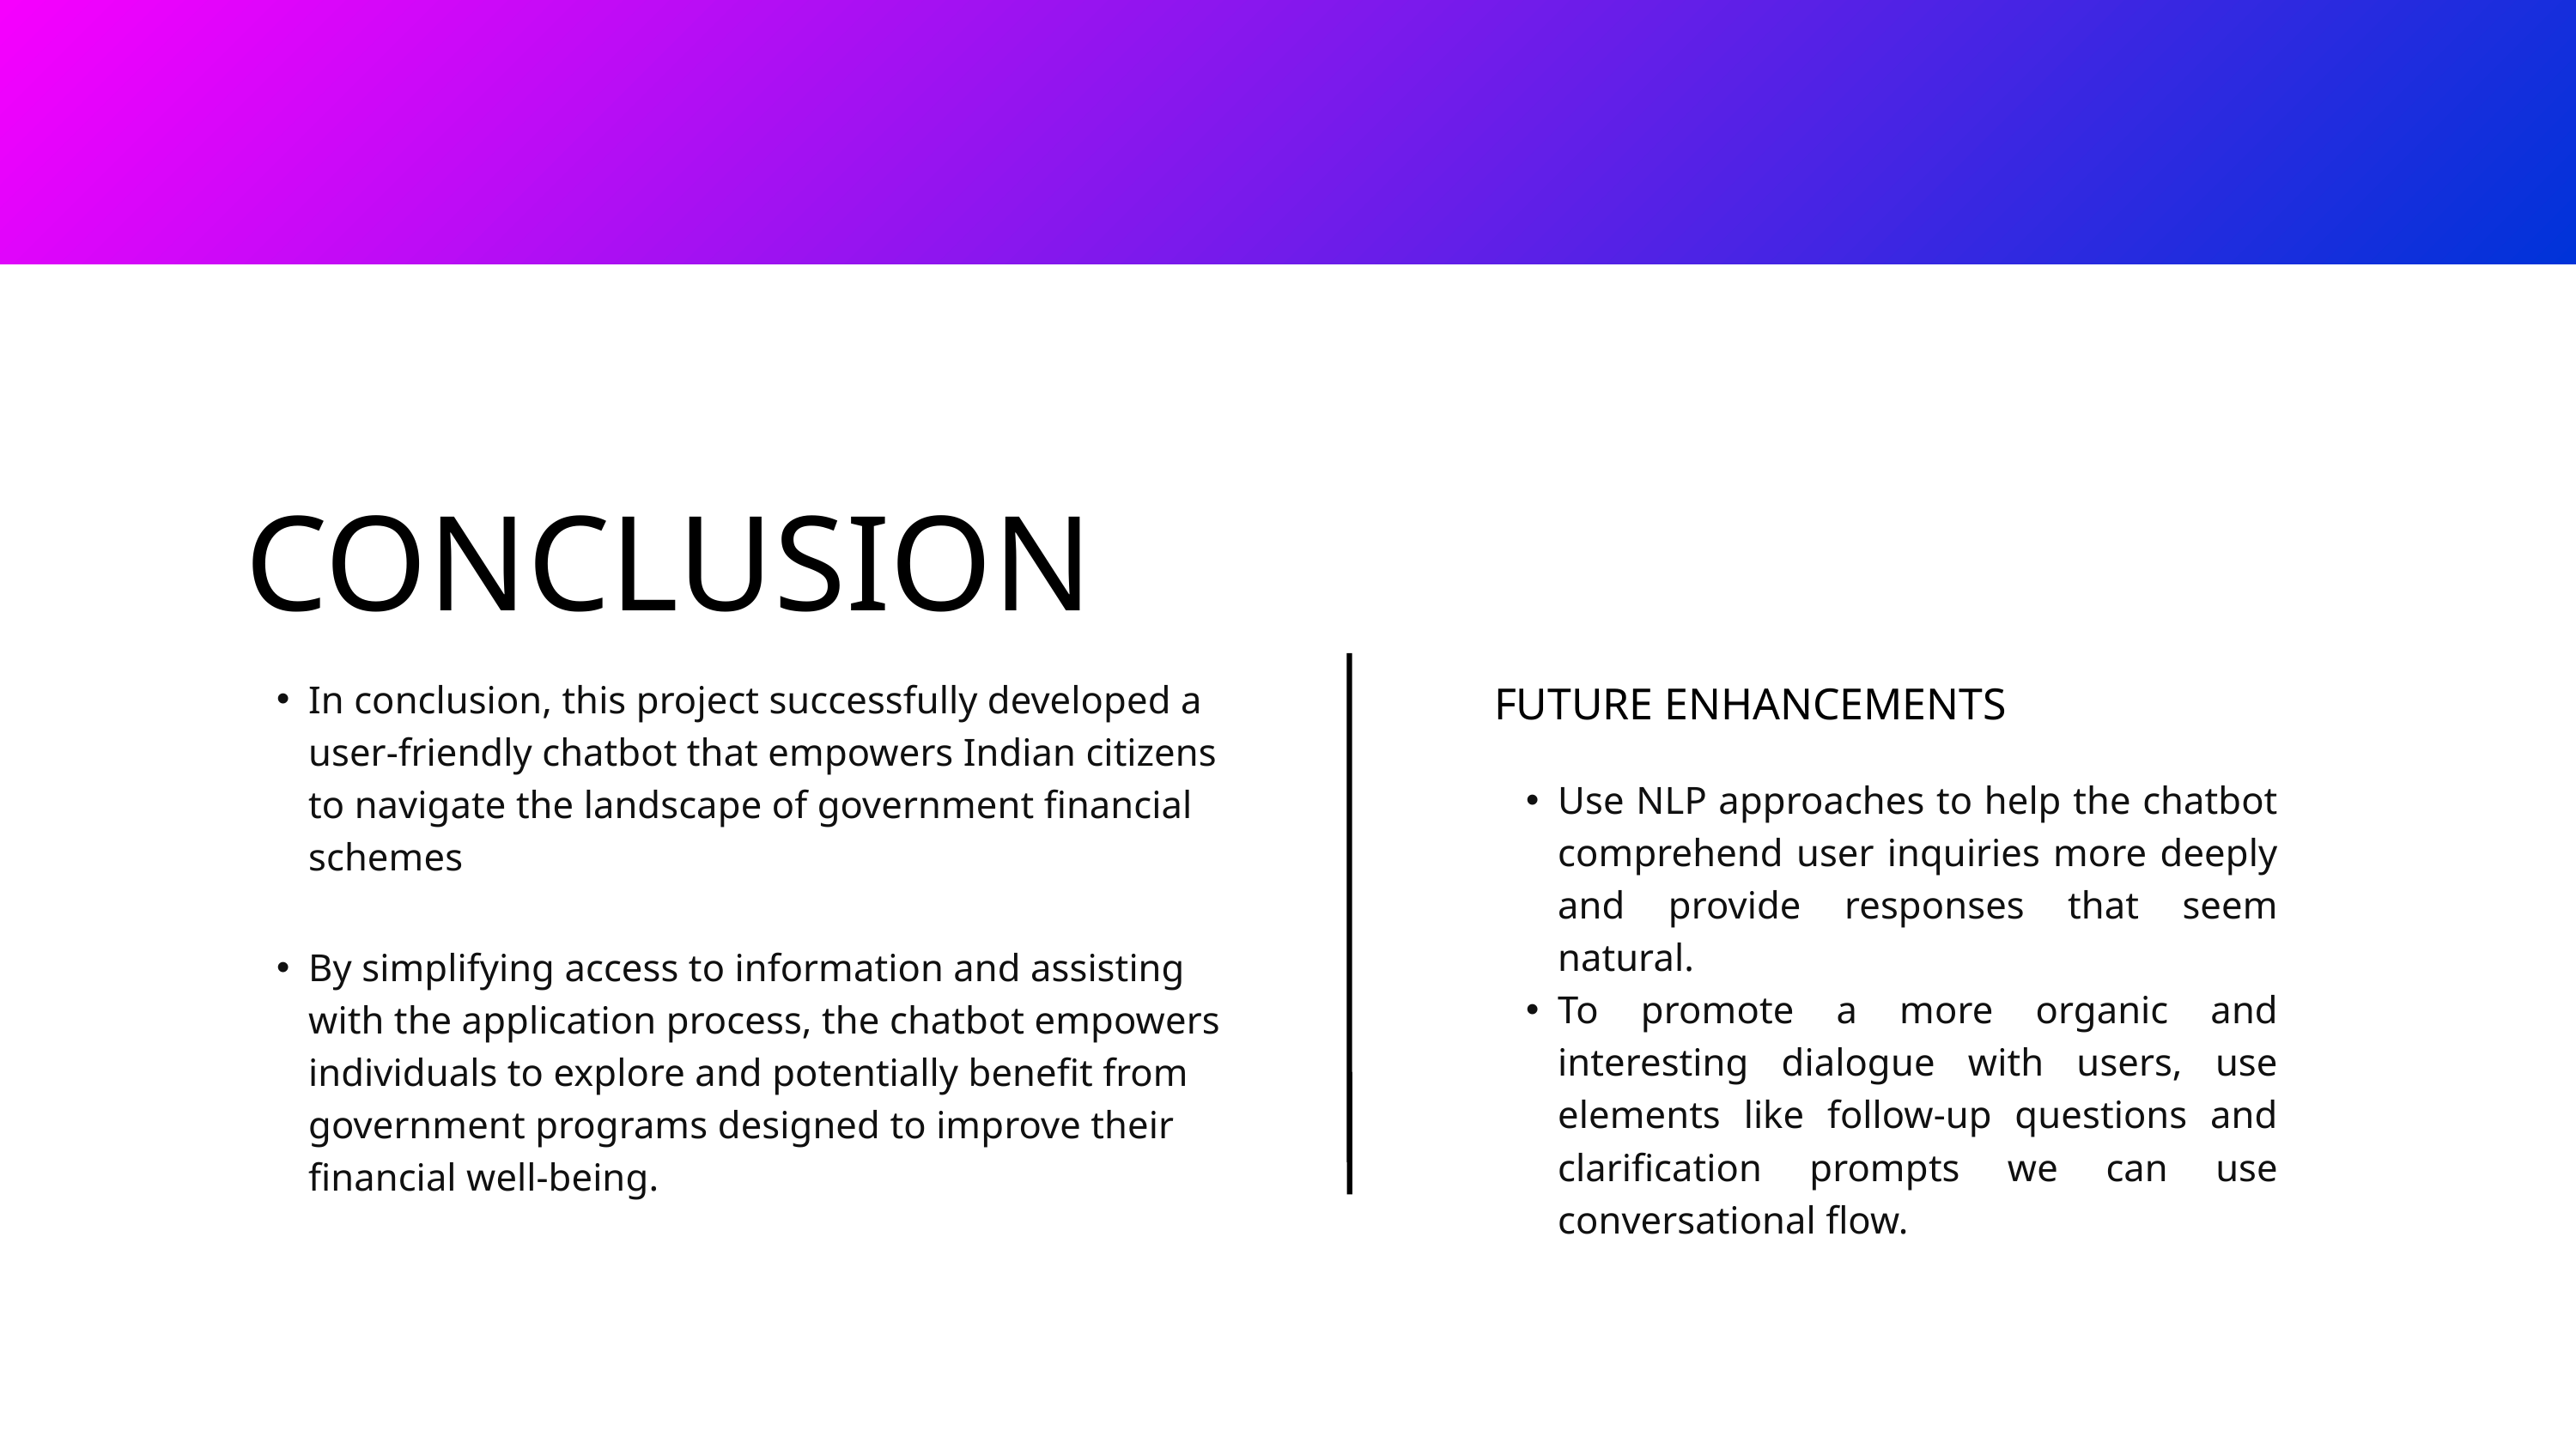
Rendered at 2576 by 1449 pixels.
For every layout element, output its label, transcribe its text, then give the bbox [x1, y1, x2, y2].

text_box FUTURE ENHANCEMENTS [1494, 668, 2129, 729]
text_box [0, 0, 2576, 264]
text_box Use NLP approaches to help the chatbot comprehend user inquiries more deeply and provide responses that seem natural. To promote a more organic and interesting dialogue with users, use elements like follow-up questions and clarification prompts we can use conversational flow. [1494, 769, 2279, 1294]
text_box By simplifying access to information and assisting with the application process, the chatbot empowers individuals to explore and potentially benefit from government programs designed to improve their financial well-being. [245, 937, 1259, 1199]
text_box CONCLUSION [244, 453, 1428, 638]
text_box In conclusion, this project successfully developed a user-friendly chatbot that empowers Indian citizens to navigate the landscape of government financial schemes [245, 668, 1259, 878]
